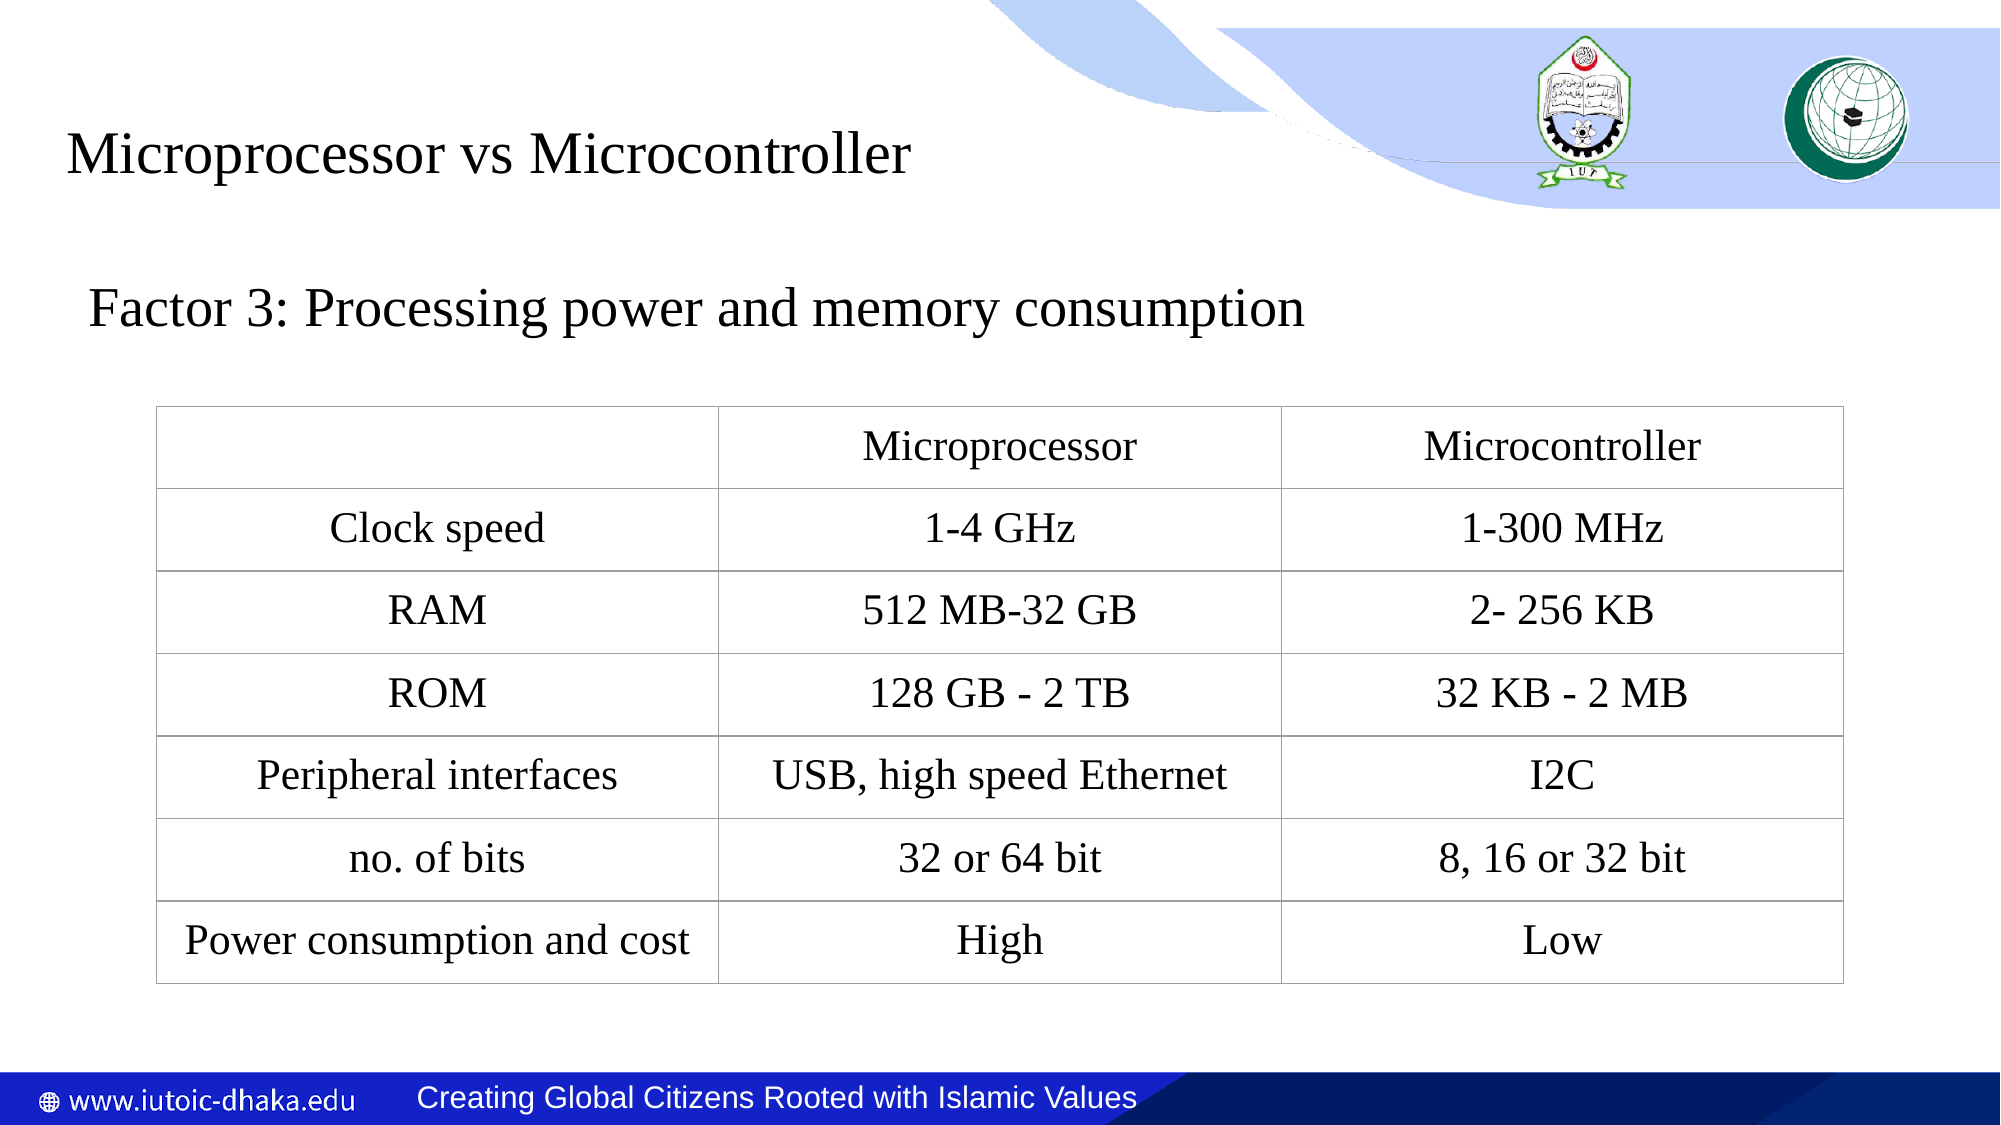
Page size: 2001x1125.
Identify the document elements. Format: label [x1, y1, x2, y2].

text_box [0, 0, 2000, 1125]
